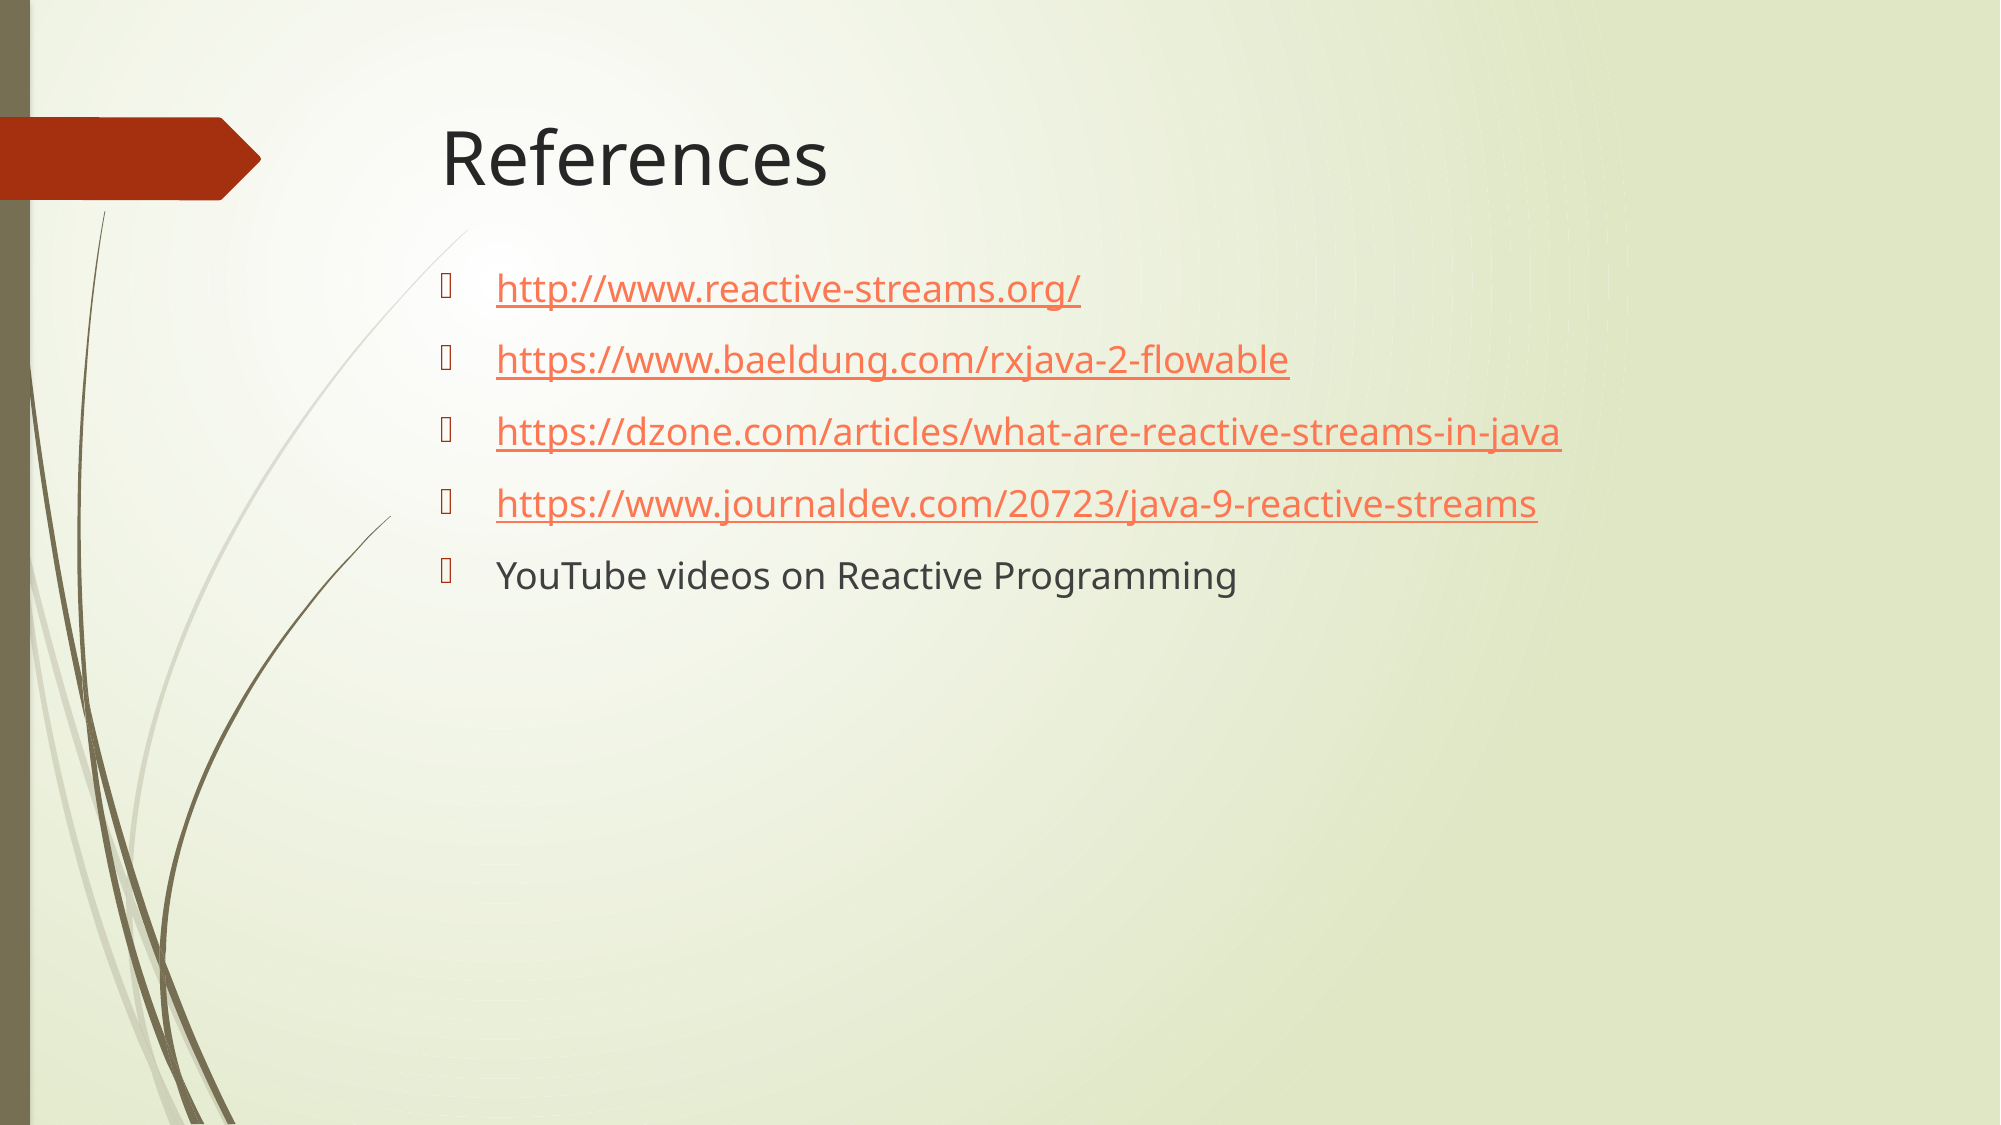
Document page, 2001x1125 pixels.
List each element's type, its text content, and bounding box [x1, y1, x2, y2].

title References [425, 102, 1888, 257]
list http://www.reactive-streams.org/ https://www.baeldung.com/rxjava-2-flowable https://dzone.com/articles/what-are-reactive-streams-in-java https://www.journaldev.com/20723/java-9-reactive-streams YouTube videos on Reactive Programming [424, 257, 1888, 970]
